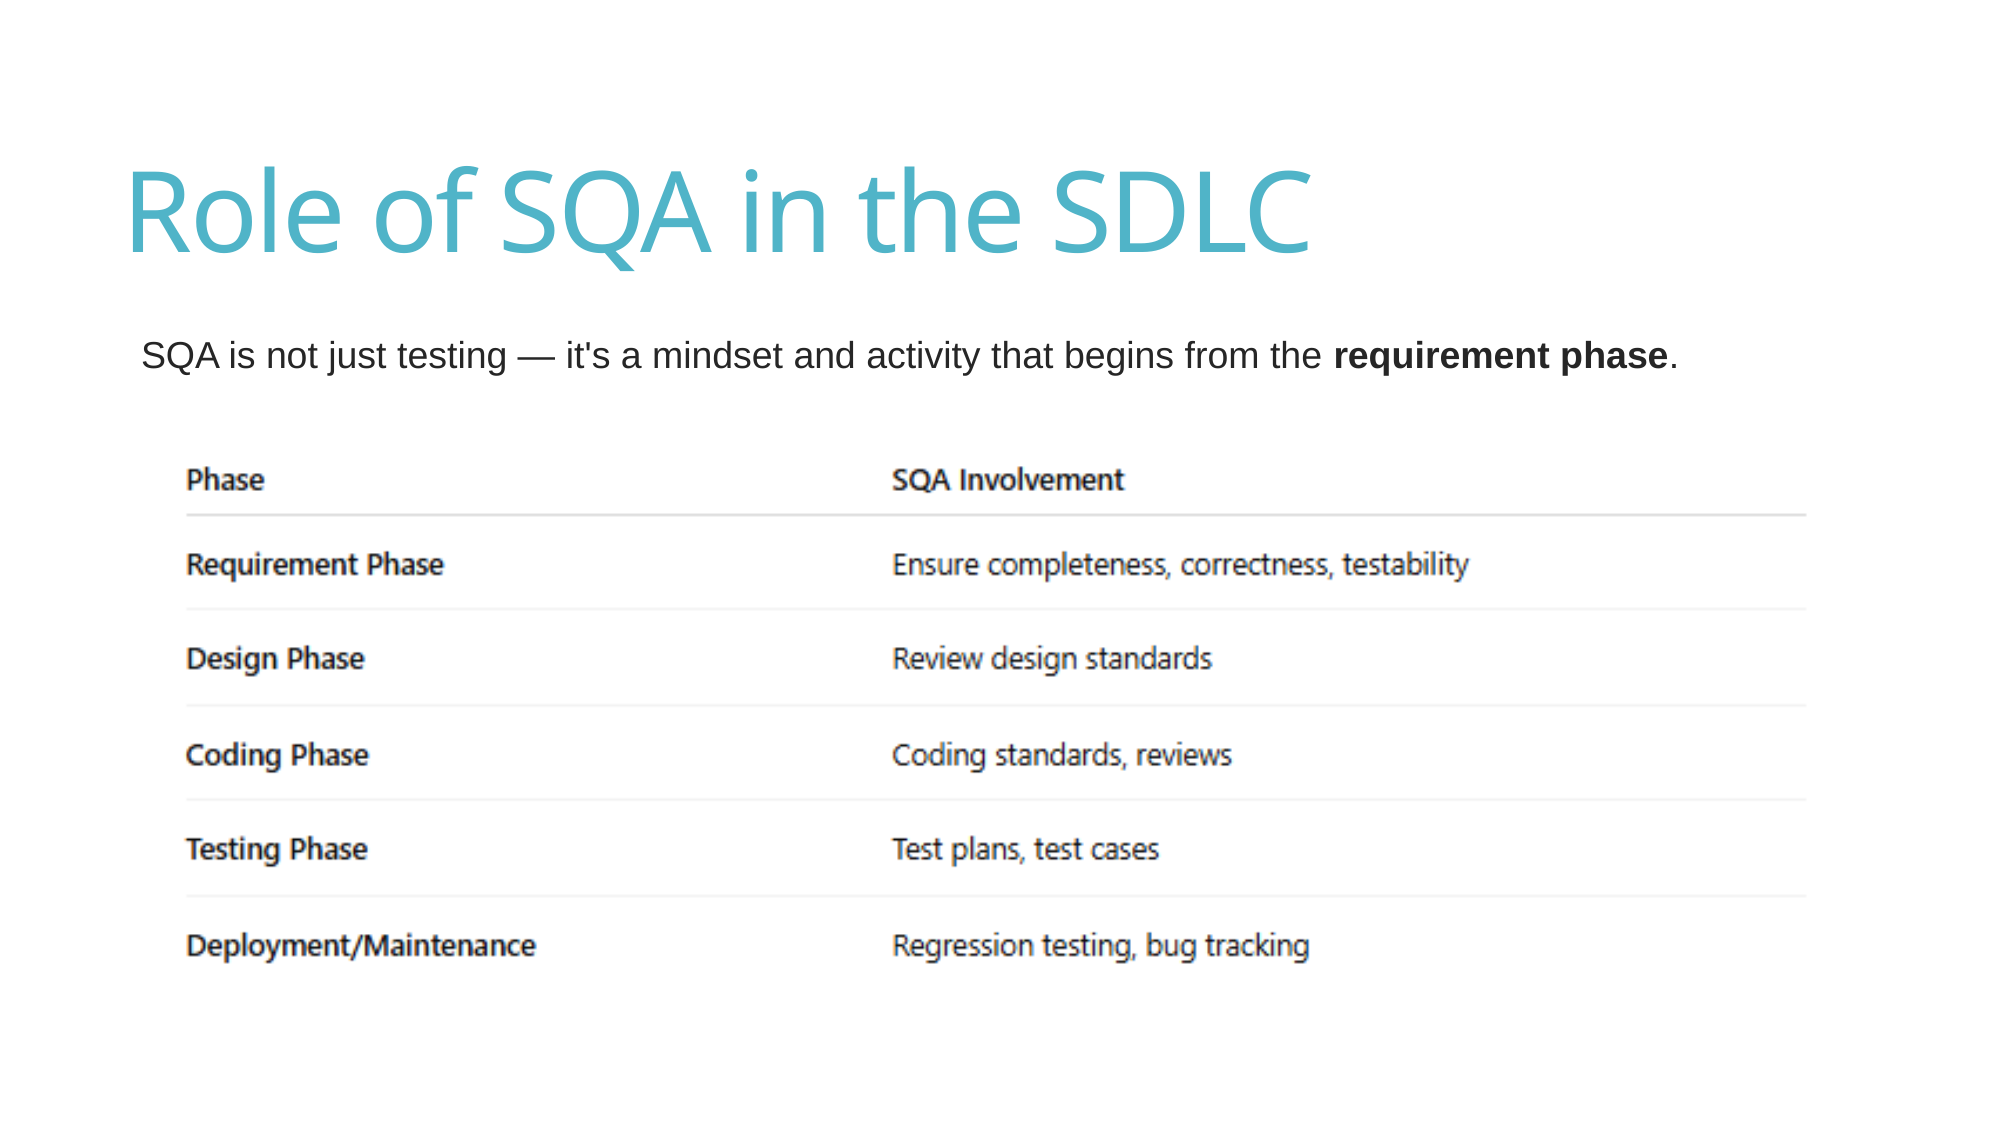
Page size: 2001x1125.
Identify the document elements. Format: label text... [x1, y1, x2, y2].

picture [138, 418, 1876, 1006]
list SQA is not just testing — it's a mindset and activity that begins from the requirement phase. [111, 329, 1876, 948]
title Role of SQA in the SDLC [107, 81, 1875, 354]
